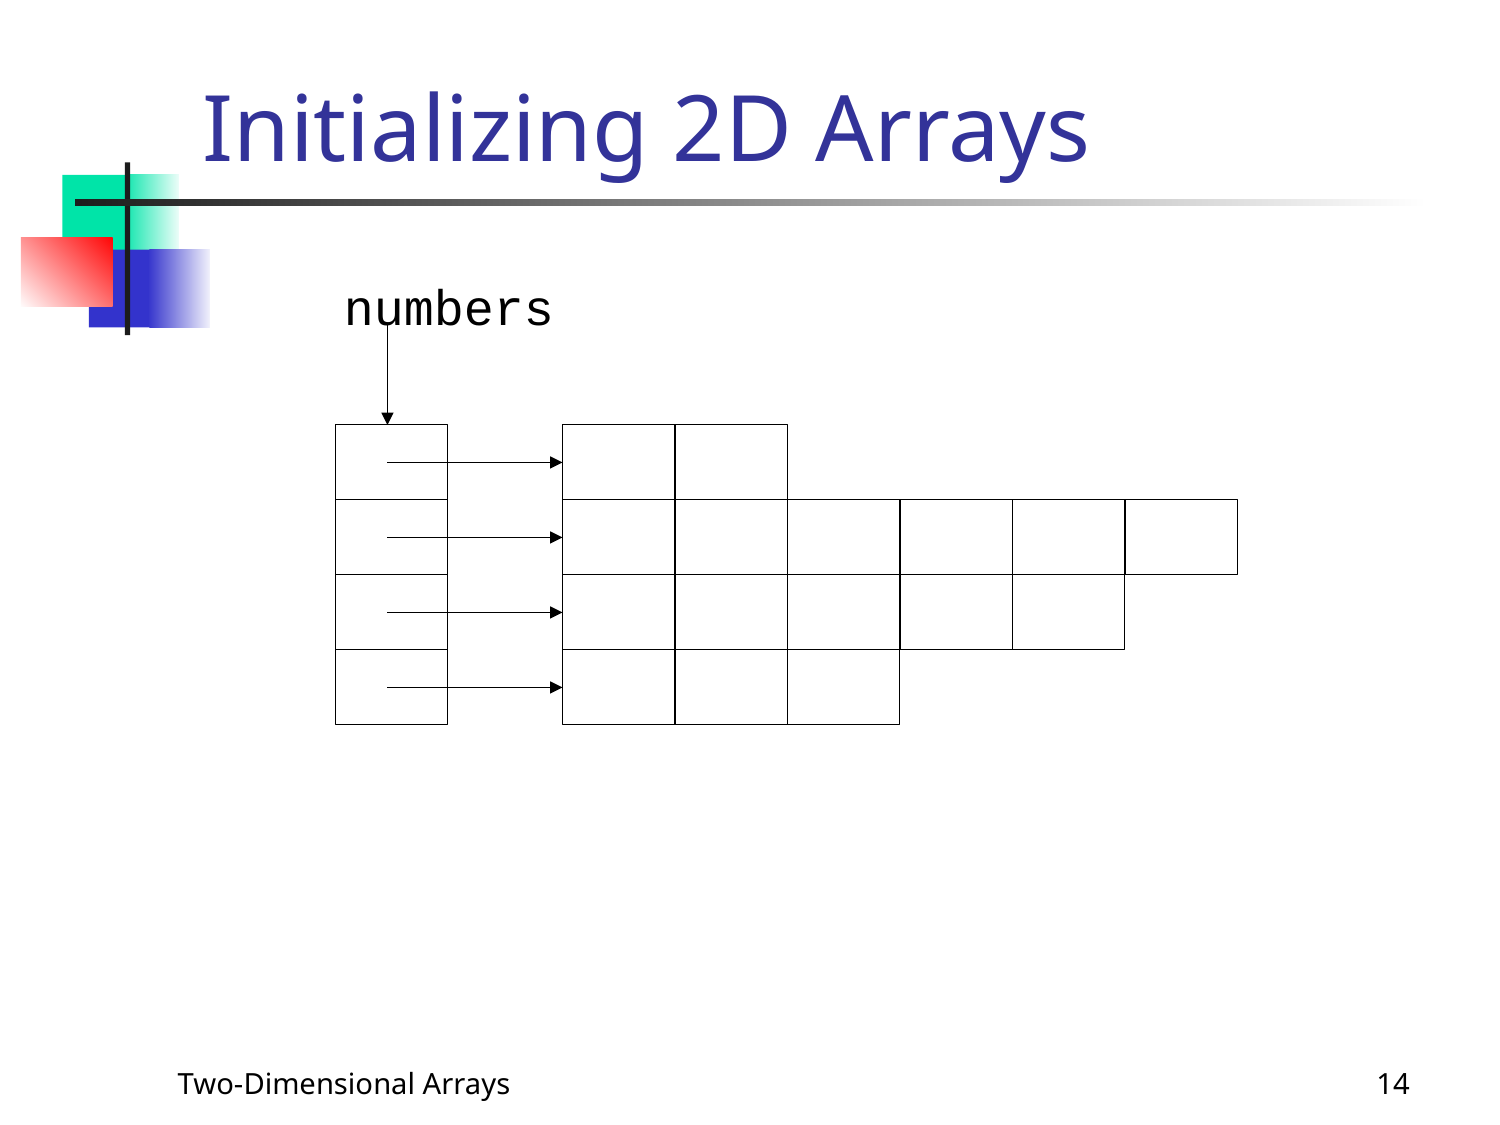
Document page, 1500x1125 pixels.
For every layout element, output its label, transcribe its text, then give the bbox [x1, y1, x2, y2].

text_box [562, 574, 675, 649]
text_box [335, 424, 448, 499]
text_box [1012, 499, 1125, 574]
title Initializing 2D Arrays [187, 0, 1467, 188]
text_box [335, 649, 448, 725]
text_box [335, 499, 448, 574]
text_box [675, 499, 788, 574]
text_box [1012, 574, 1125, 650]
text_box [900, 499, 1012, 574]
text_box [562, 424, 675, 499]
text_box [562, 649, 675, 725]
footer Two-Dimensional Arrays [162, 1037, 638, 1113]
text_box [900, 574, 1012, 650]
text_box [1125, 499, 1238, 575]
slide_number 14 [1112, 1037, 1426, 1113]
text_box [562, 499, 675, 574]
text_box [675, 649, 788, 725]
text_box [788, 499, 900, 574]
text_box [788, 574, 900, 649]
text_box [675, 424, 788, 499]
text_box [788, 649, 900, 725]
text_box [335, 574, 448, 649]
text_box numbers [328, 268, 600, 344]
text_box [675, 574, 788, 649]
